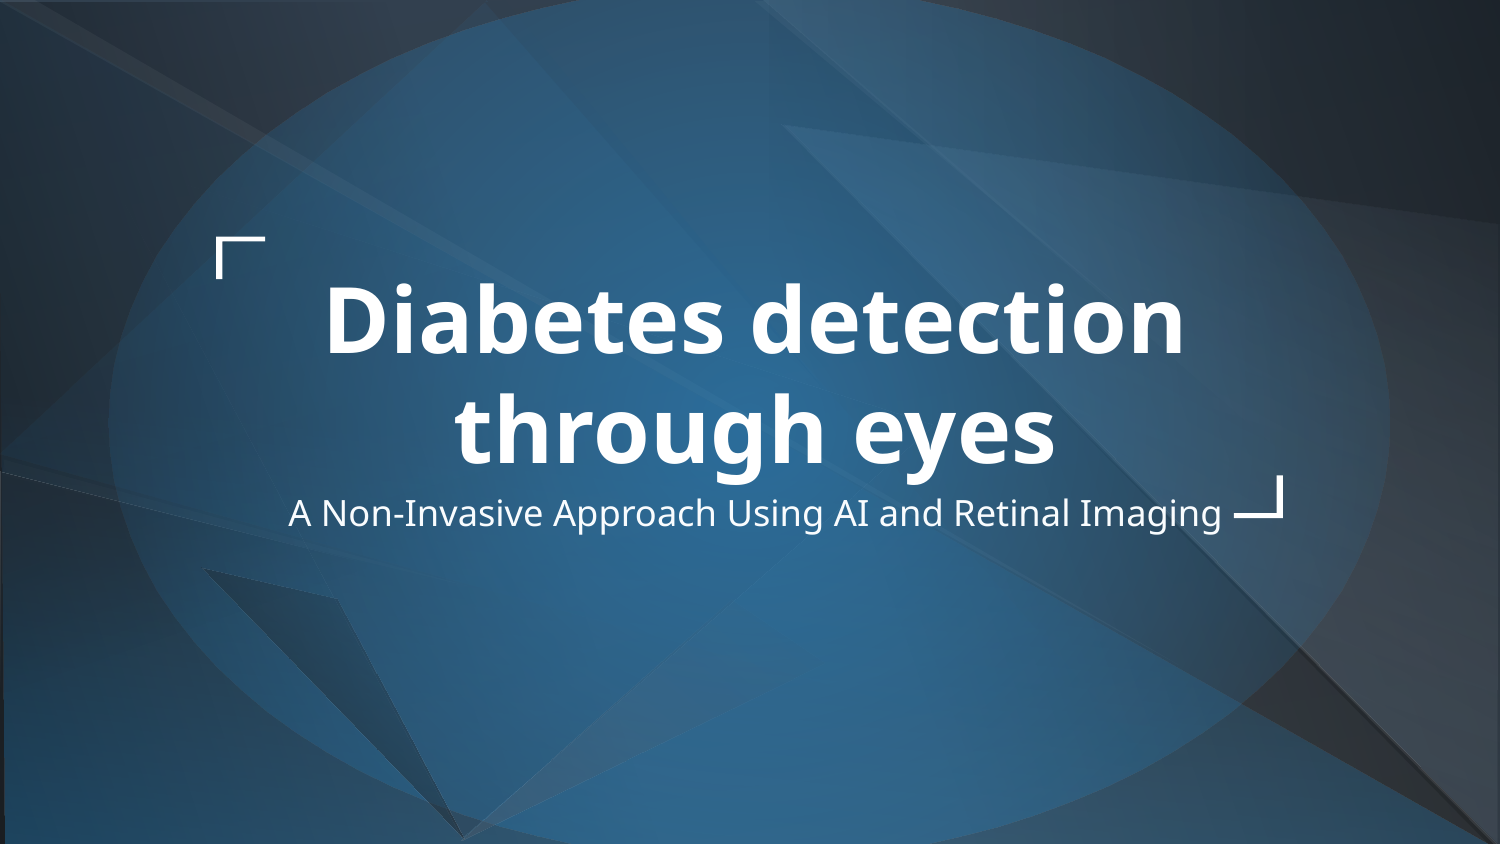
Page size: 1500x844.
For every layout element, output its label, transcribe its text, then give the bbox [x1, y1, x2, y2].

subtitle A Non-Invasive Approach Using AI and Retinal Imaging [271, 490, 1241, 543]
title Diabetes detection through eyes [271, 234, 1240, 490]
